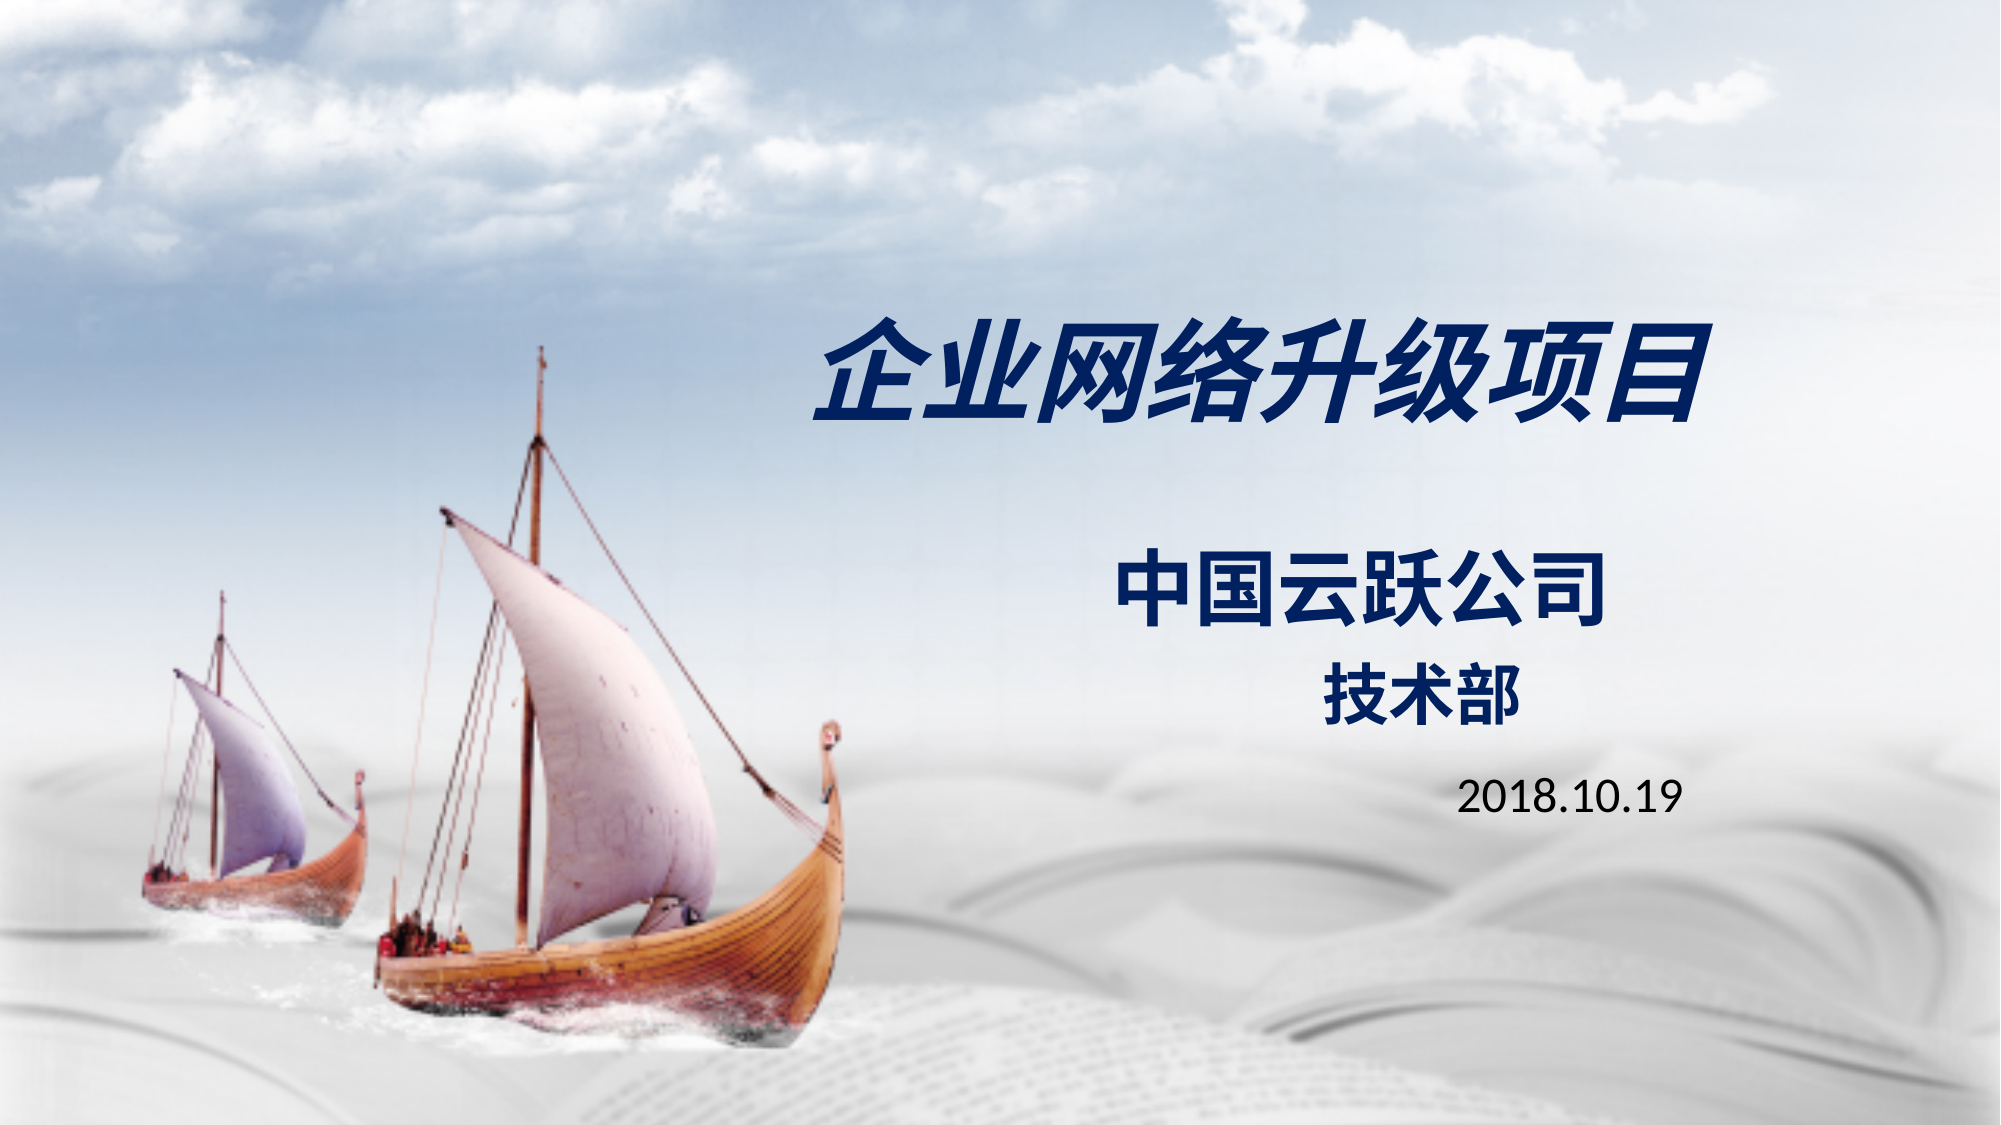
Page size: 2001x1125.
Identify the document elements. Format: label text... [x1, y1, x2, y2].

text_box 2018.10.19 [1441, 755, 1699, 830]
text_box 企业网络升级项目 中国云跃公司 技术部 [791, 293, 1721, 824]
picture [0, 0, 2000, 1125]
